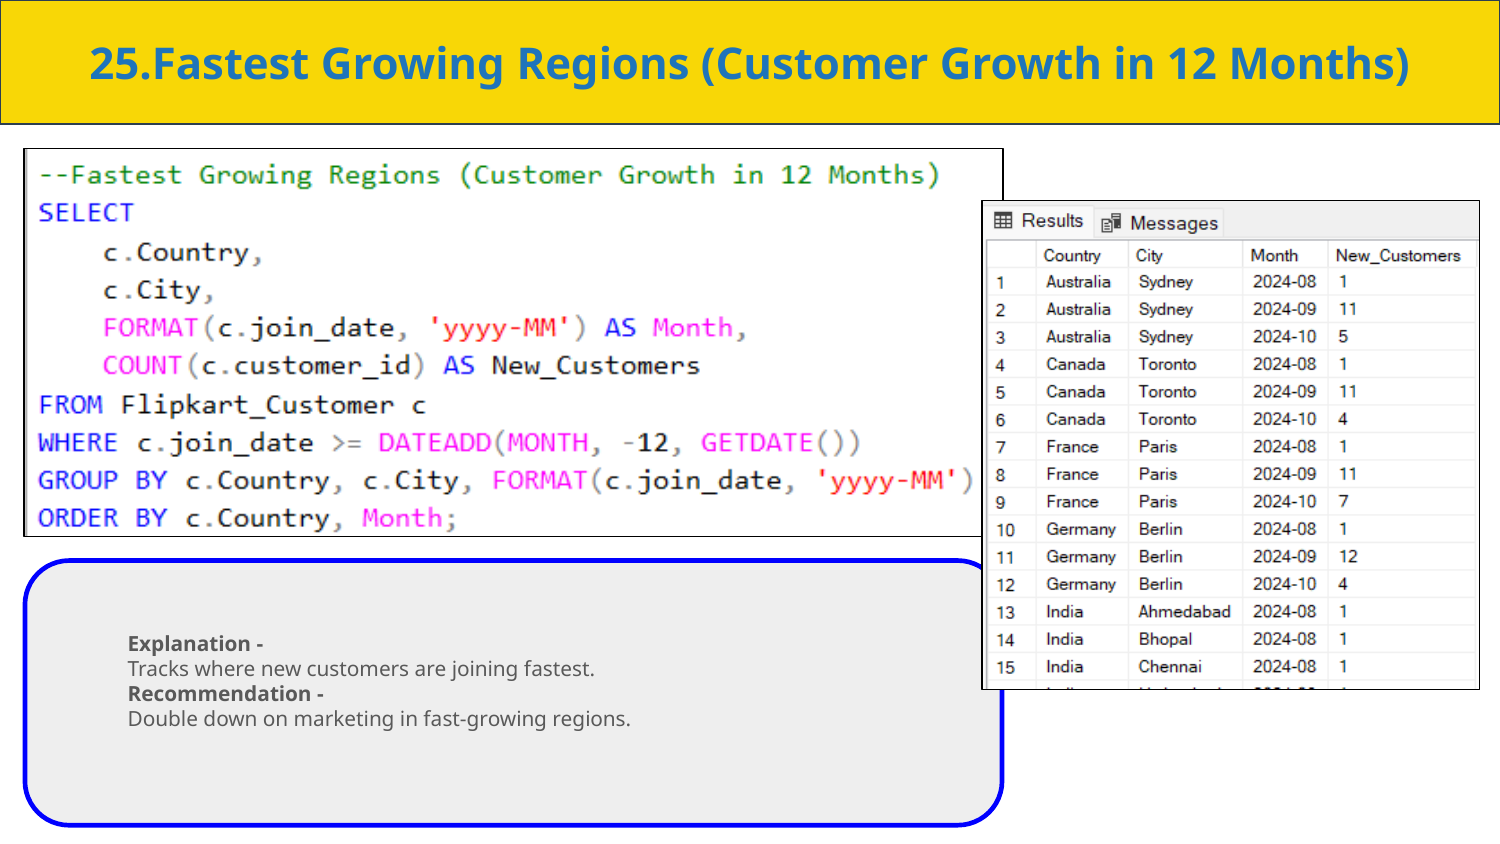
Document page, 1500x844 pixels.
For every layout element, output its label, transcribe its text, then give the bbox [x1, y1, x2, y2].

picture [24, 148, 1480, 690]
text_box 25.Fastest Growing Regions (Customer Growth in 12 Months) [0, 0, 1500, 125]
text_box Explanation - Tracks where new customers are joining fastest. Recommendation - Double down on marketing in fast-growing regions. [24, 560, 1003, 826]
